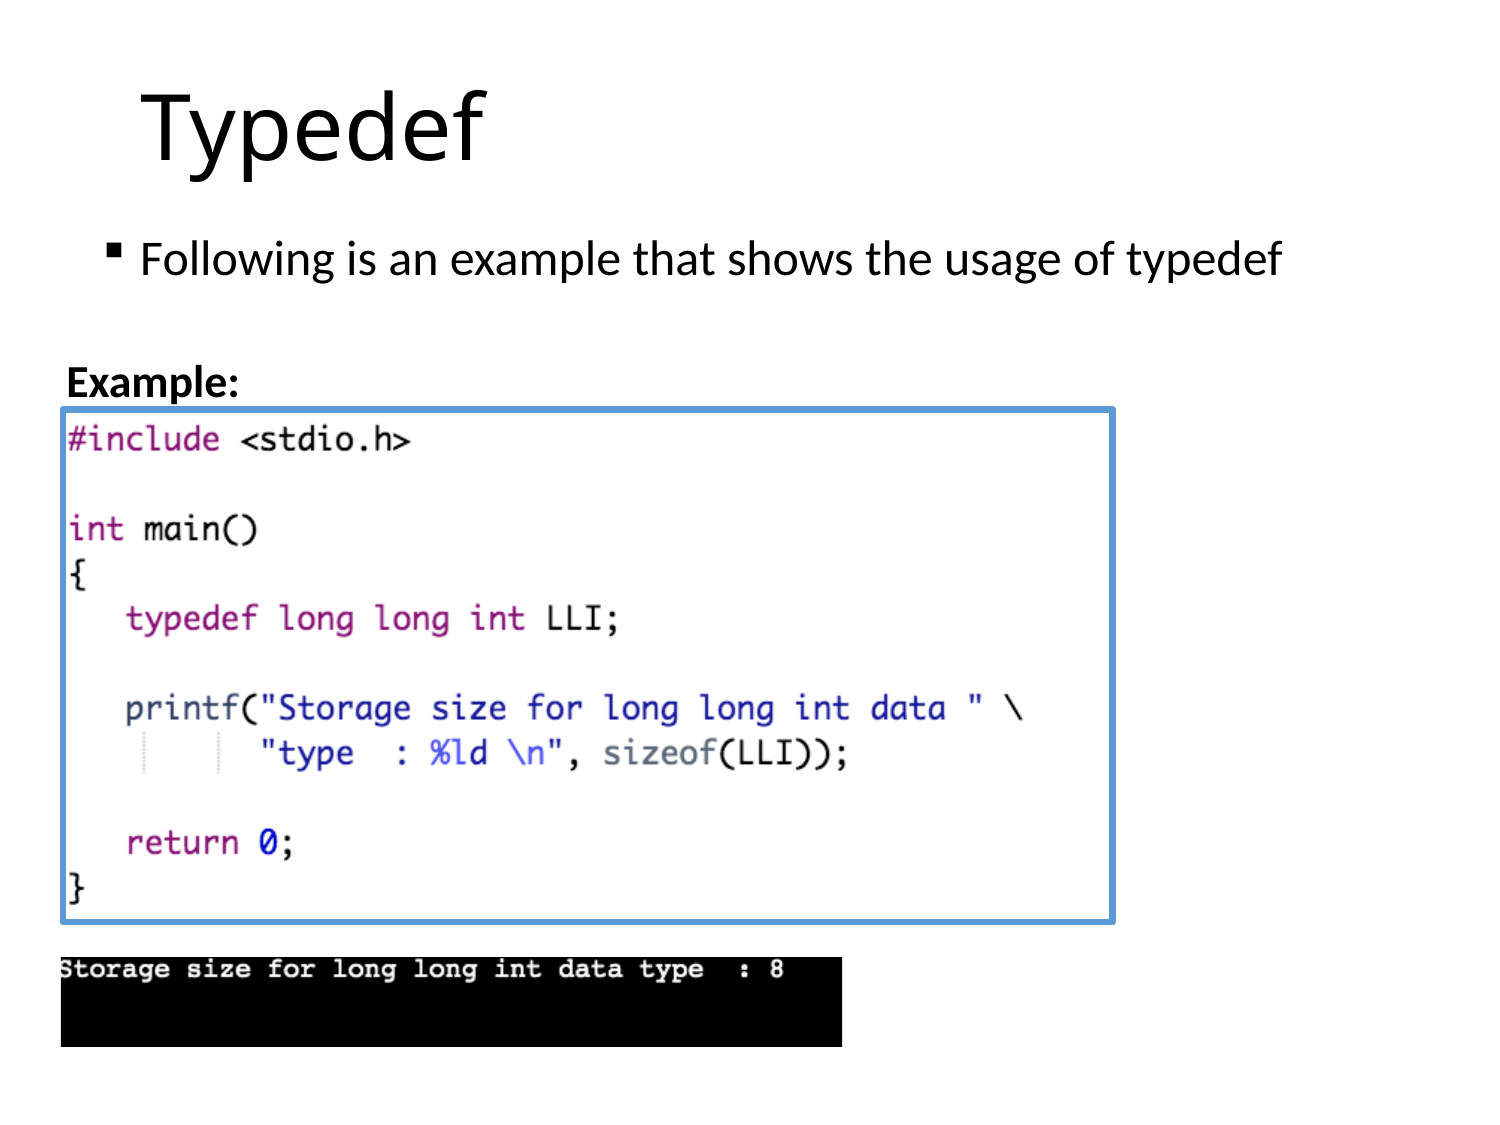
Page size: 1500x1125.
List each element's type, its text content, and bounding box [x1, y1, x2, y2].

text_box Following is an example that shows the usage of typedef [87, 224, 1463, 351]
text_box Example: [51, 344, 259, 414]
picture [60, 957, 843, 1047]
title Typedef [125, 37, 1400, 224]
picture [65, 412, 1110, 920]
